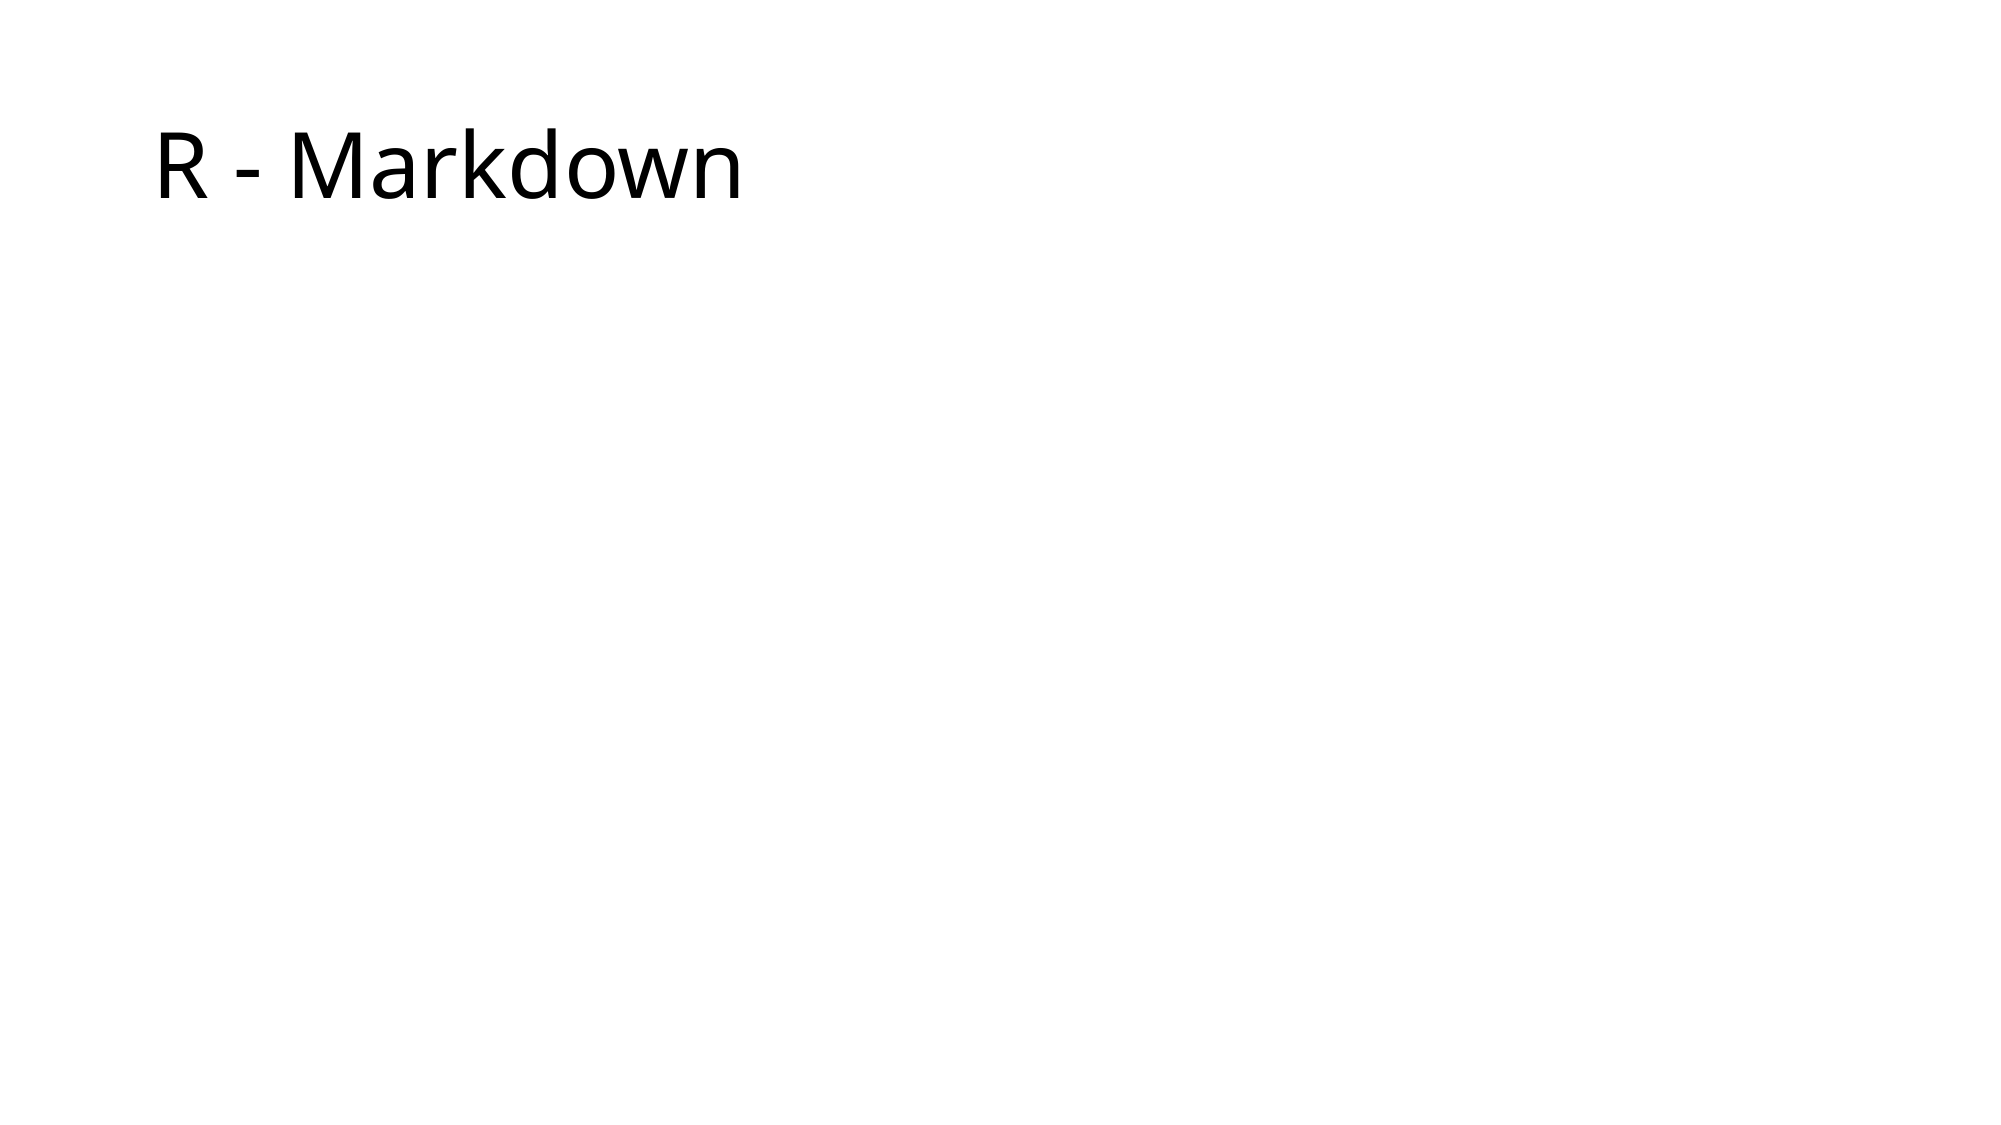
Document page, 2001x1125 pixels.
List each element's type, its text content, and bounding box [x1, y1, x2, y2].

title R - Markdown [137, 59, 1863, 278]
